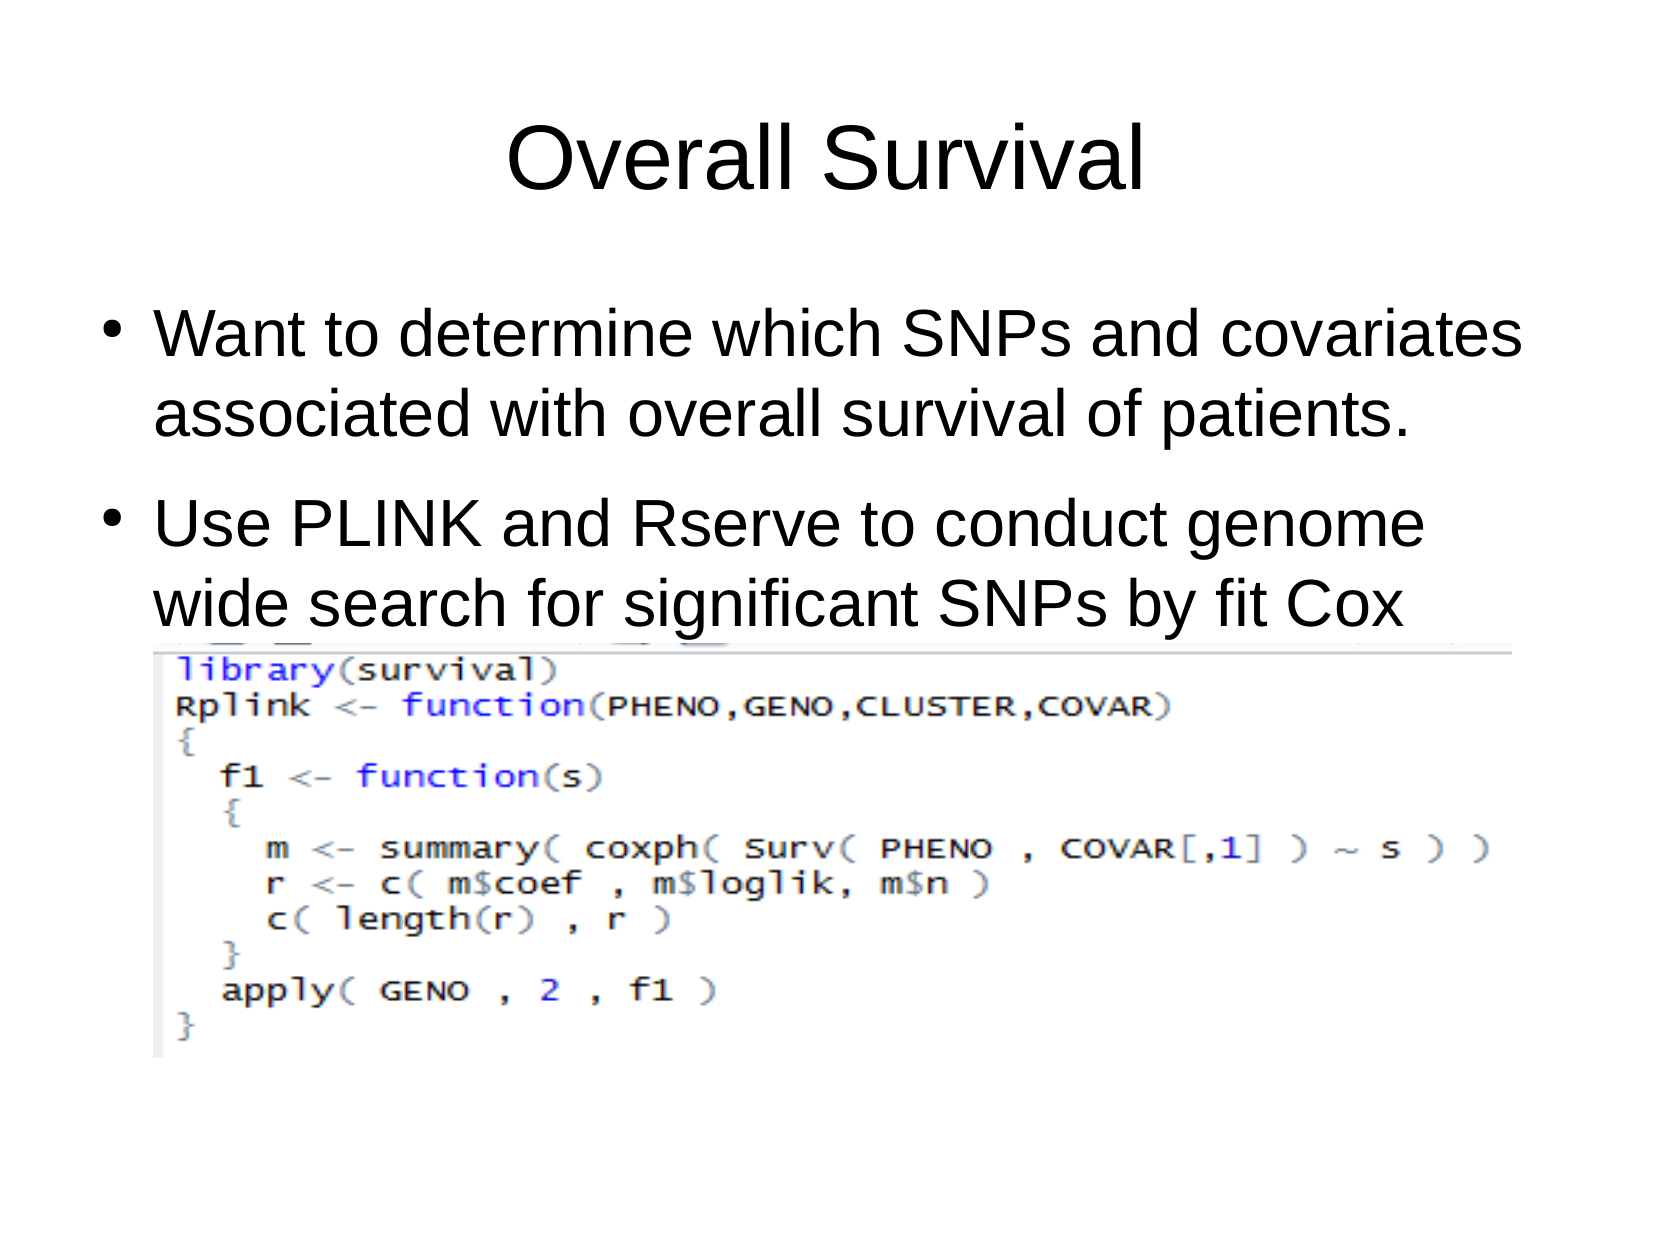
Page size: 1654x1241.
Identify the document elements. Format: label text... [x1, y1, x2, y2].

picture [153, 643, 1513, 1058]
title Overall Survival [82, 49, 1571, 257]
list Want to determine which SNPs and covariates associated with overall survival of patients. Use PLINK and Rserve to conduct genome wide search for significant SNPs by fit Cox Proportional Hazard models for every SNP: [82, 290, 1571, 1010]
